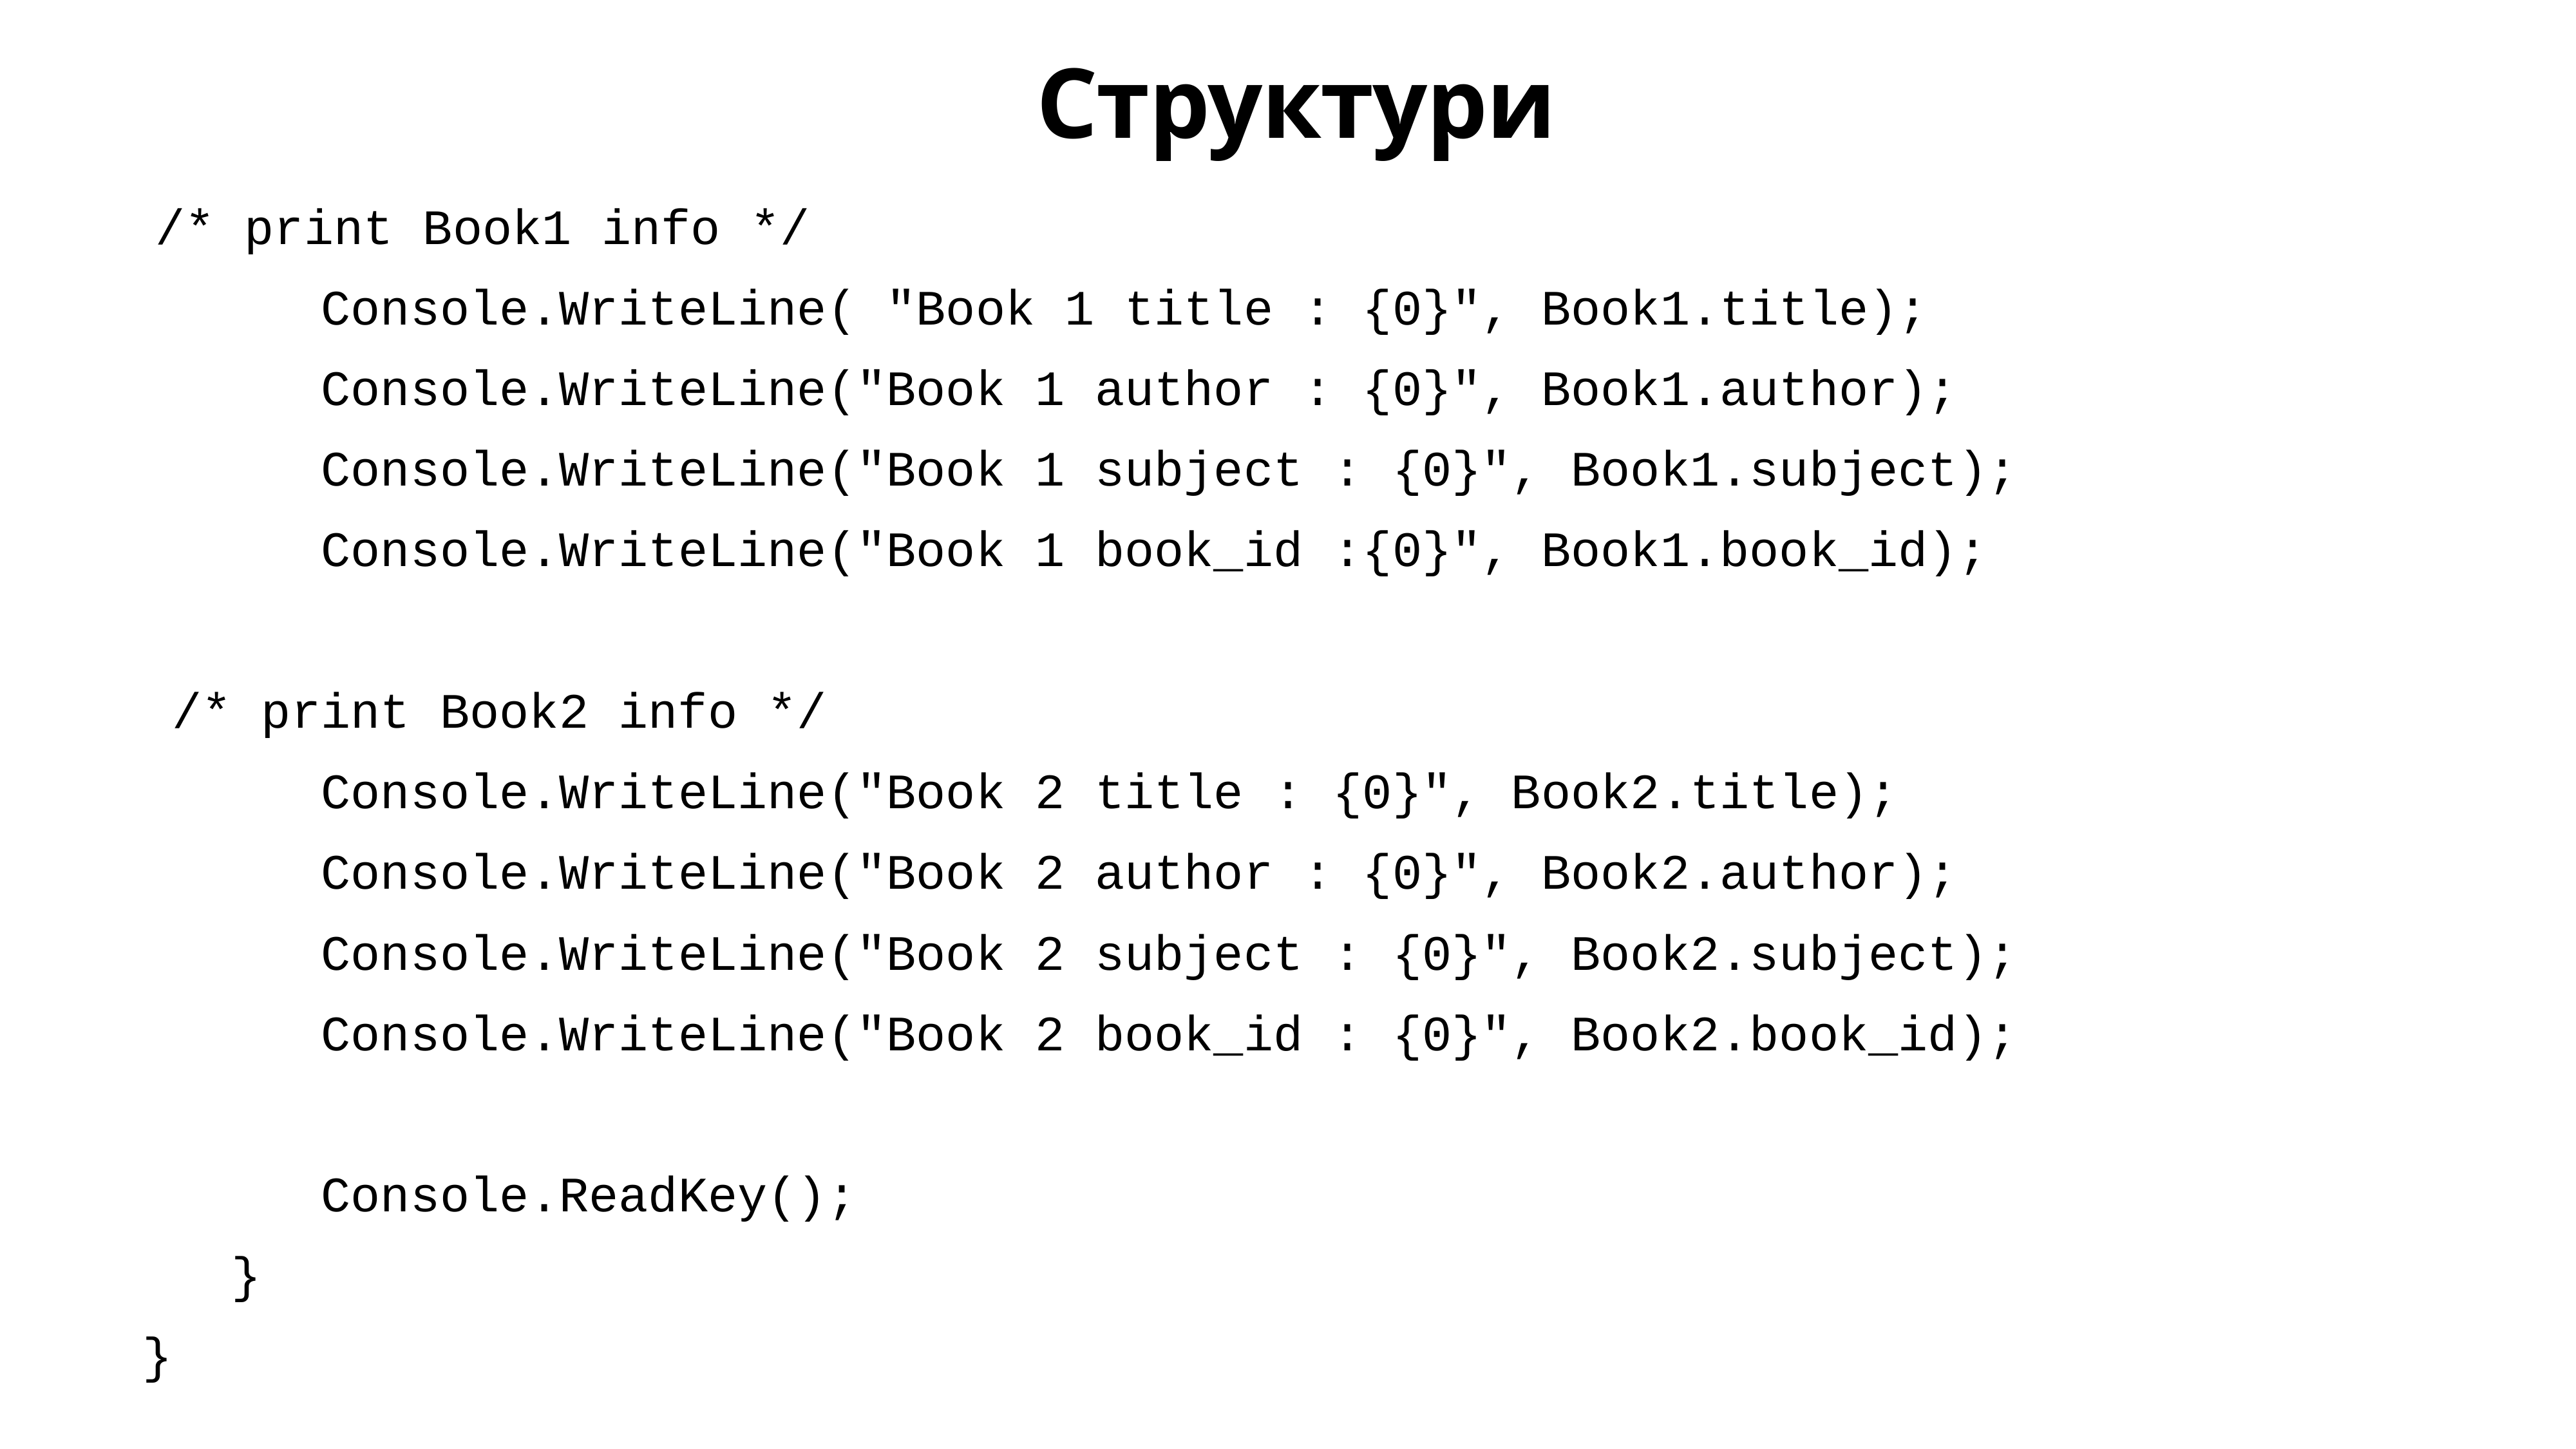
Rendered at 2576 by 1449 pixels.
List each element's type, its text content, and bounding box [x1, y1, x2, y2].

list /* print Book1 info */ Console.WriteLine( "Book 1 title : {0}", Book1.title); Console.WriteLine("Book 1 author : {0}", Book1.author); Console.WriteLine("Book 1 subject : {0}", Book1.subject); Console.WriteLine("Book 1 book_id :{0}", Book1.book_id); /* print Book2 info */ Console.WriteLine("Book 2 title : {0}", Book2.title); Console.WriteLine("Book 2 author : {0}", Book2.author); Console.WriteLine("Book 2 subject : {0}", Book2.subject); Console.WriteLine("Book 2 book_id : {0}", Book2.book_id); Console.ReadKey(); } } [137, 195, 2501, 1390]
title Структури [137, 55, 2456, 166]
